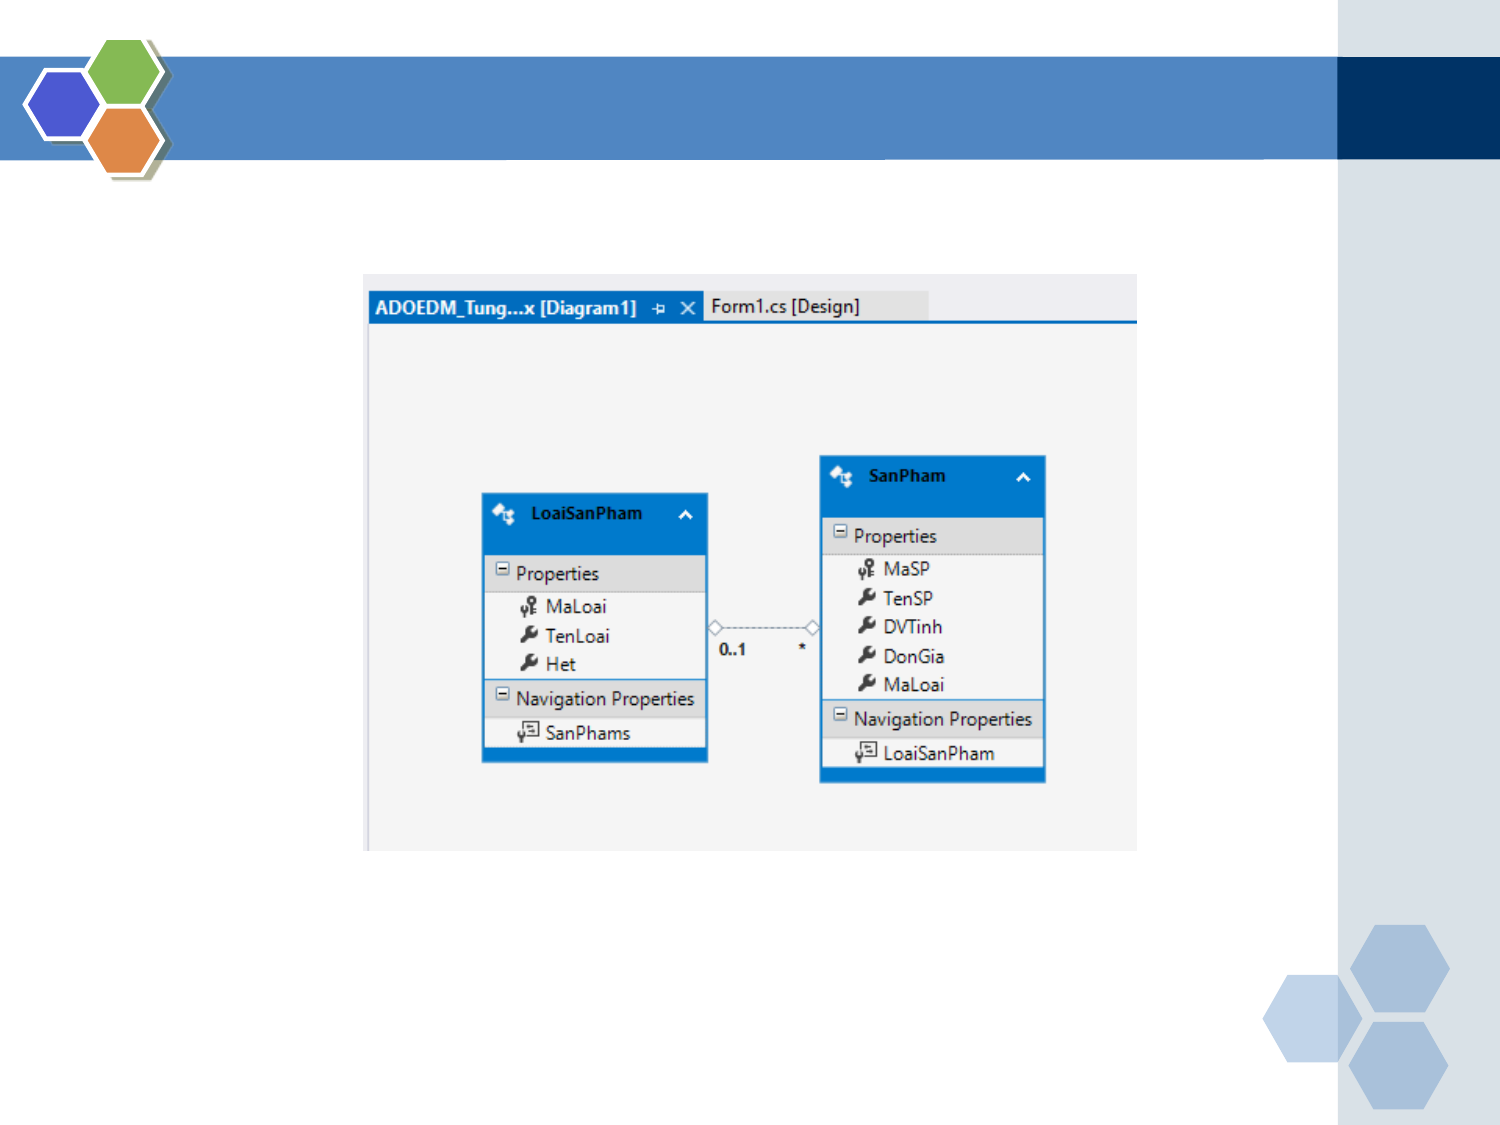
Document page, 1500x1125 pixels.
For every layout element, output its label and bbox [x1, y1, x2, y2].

picture [362, 273, 1138, 851]
